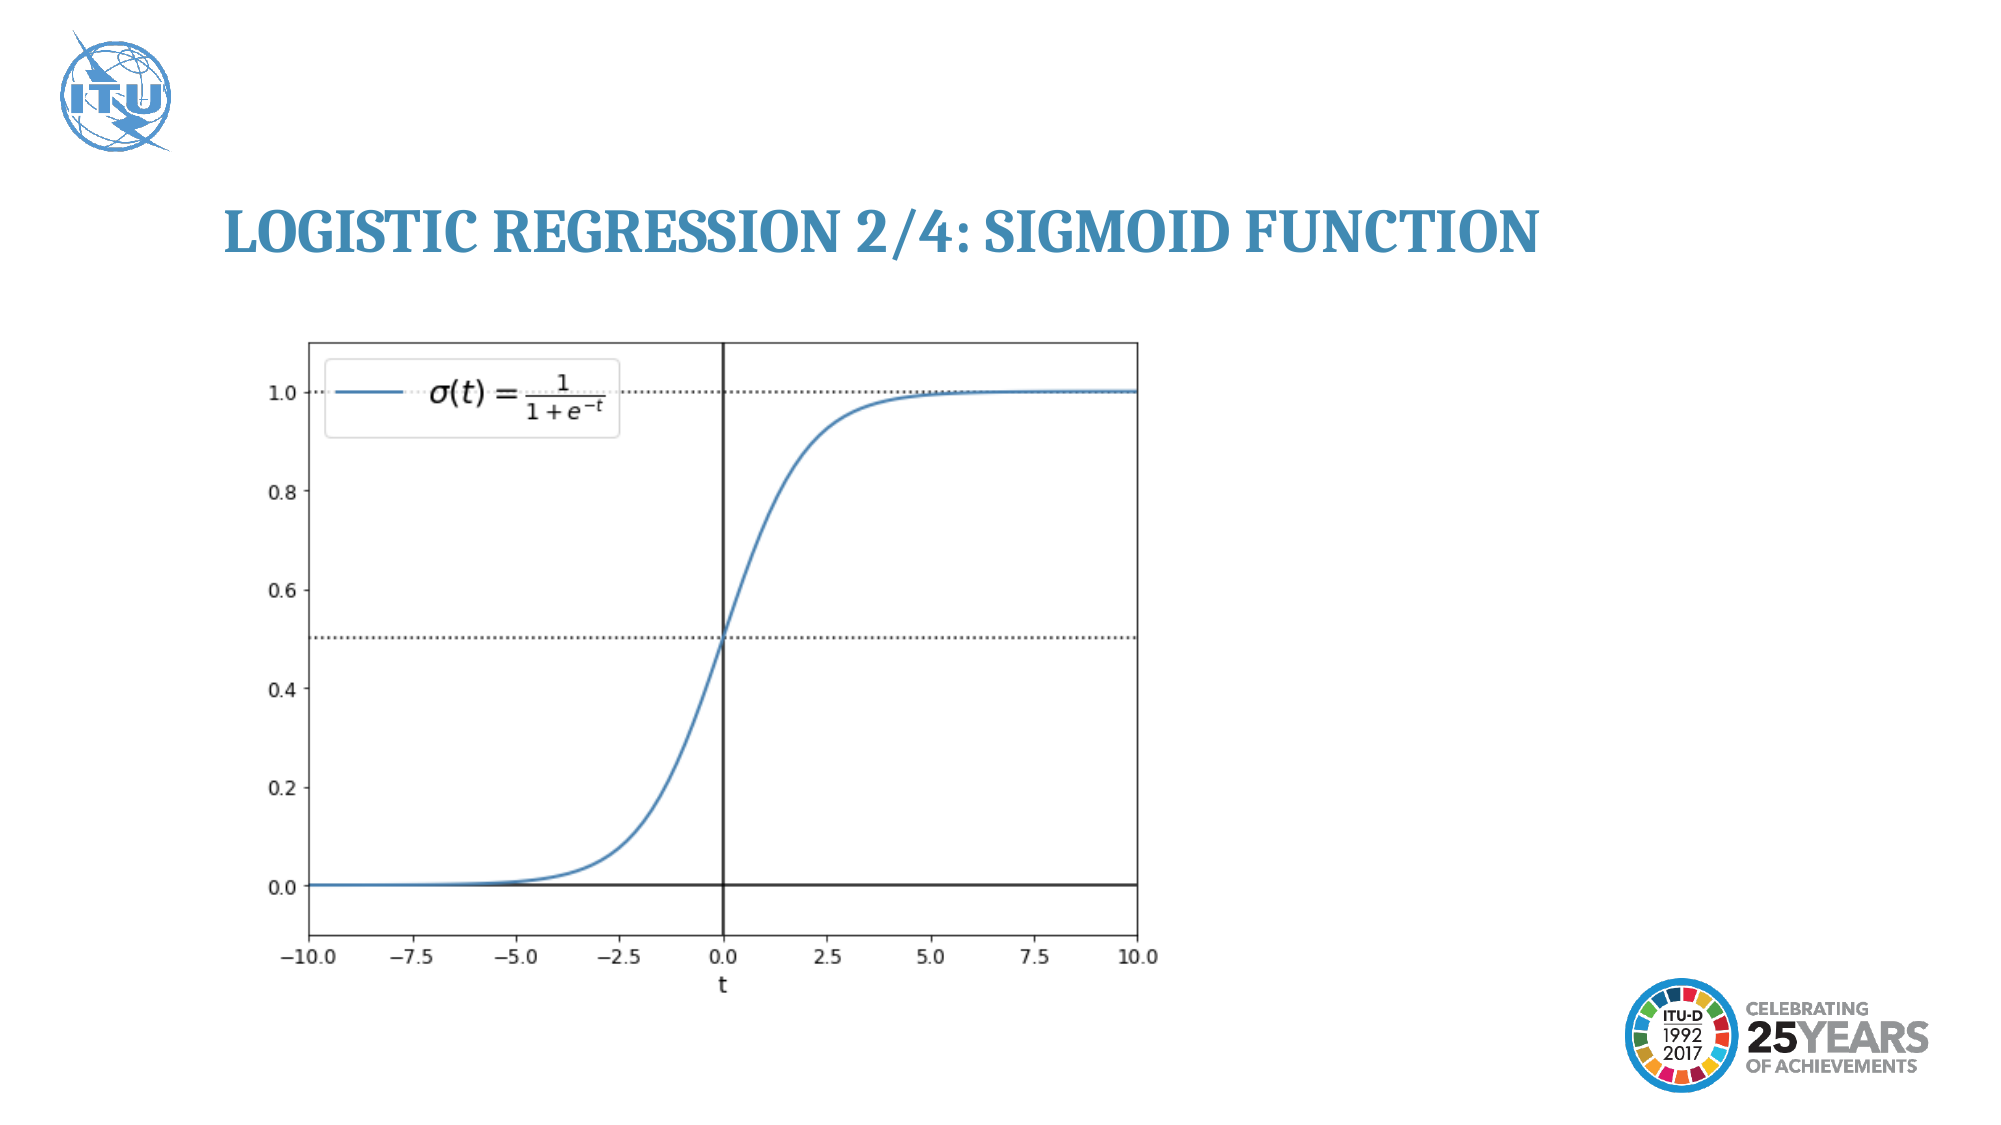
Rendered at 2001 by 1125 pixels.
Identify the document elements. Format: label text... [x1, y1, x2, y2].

picture [57, 26, 177, 156]
picture [1623, 977, 1930, 1093]
picture [249, 320, 1203, 1018]
text_box LOGISTIC REGRESSION 2/4: SIGMOID FUNCTION [208, 182, 1718, 273]
